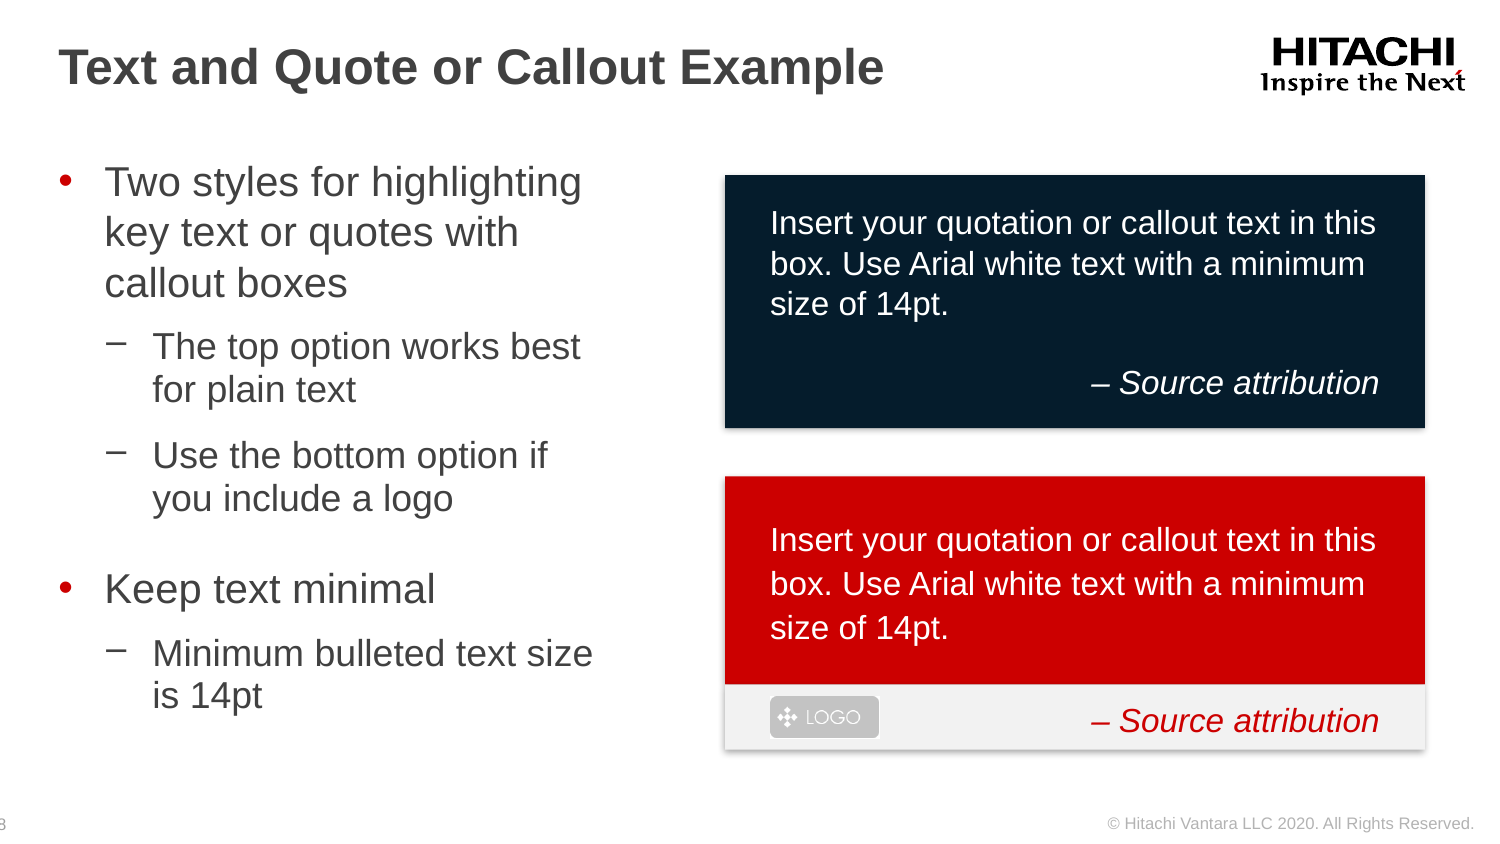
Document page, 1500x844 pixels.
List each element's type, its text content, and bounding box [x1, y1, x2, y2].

text_box Insert your quotation or callout text in this box. Use Arial white text with a minimum size of 14pt. – Source attribution [724, 174, 1426, 429]
title Text and Quote or Callout Example [43, 8, 1200, 129]
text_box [724, 476, 1426, 750]
list Two styles for highlighting key text or quotes with callout boxes The top option works best for plain text Use the bottom option if you include a logo Keep text minimal Minimum bulleted text size is 14pt [43, 147, 721, 430]
